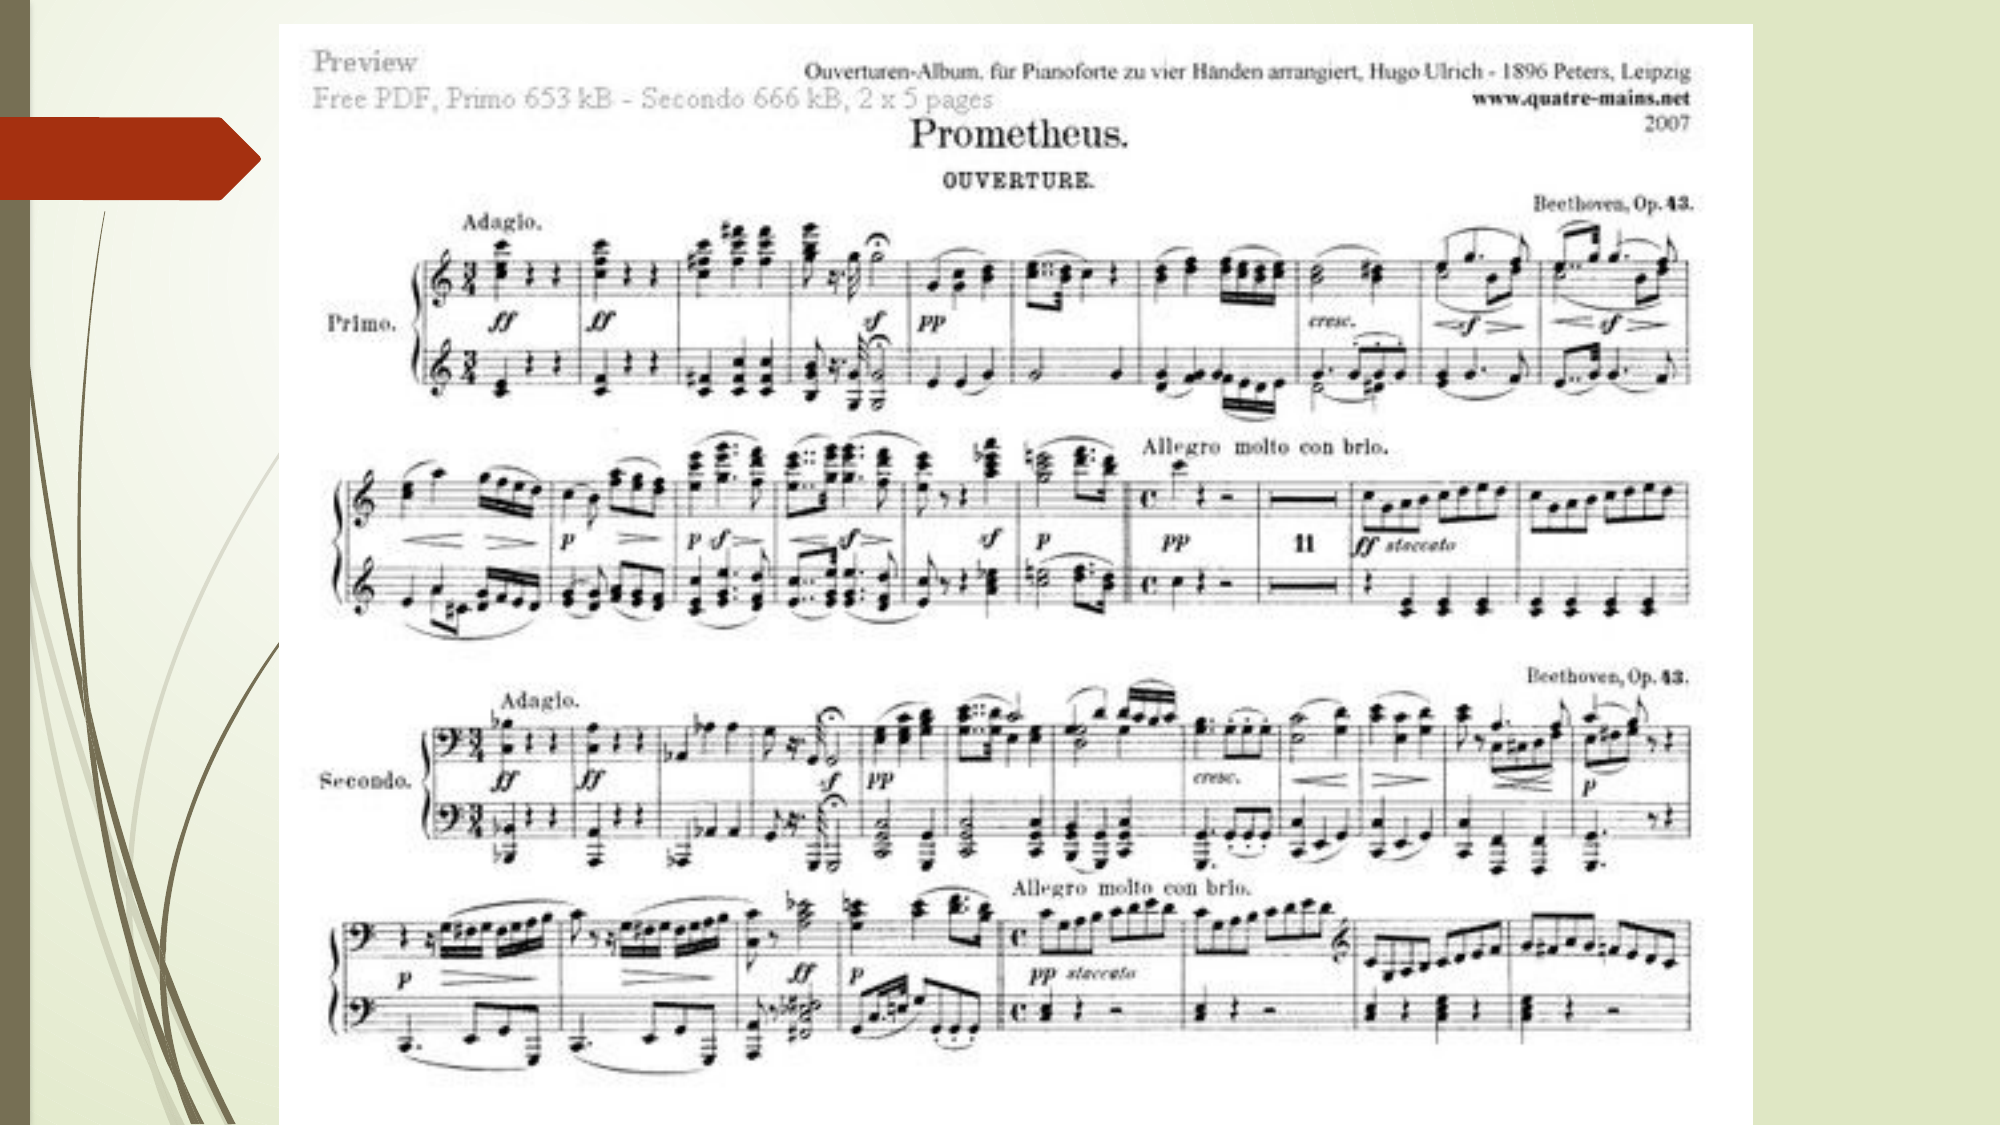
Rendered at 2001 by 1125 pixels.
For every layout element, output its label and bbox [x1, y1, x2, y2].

list [279, 23, 1754, 1125]
